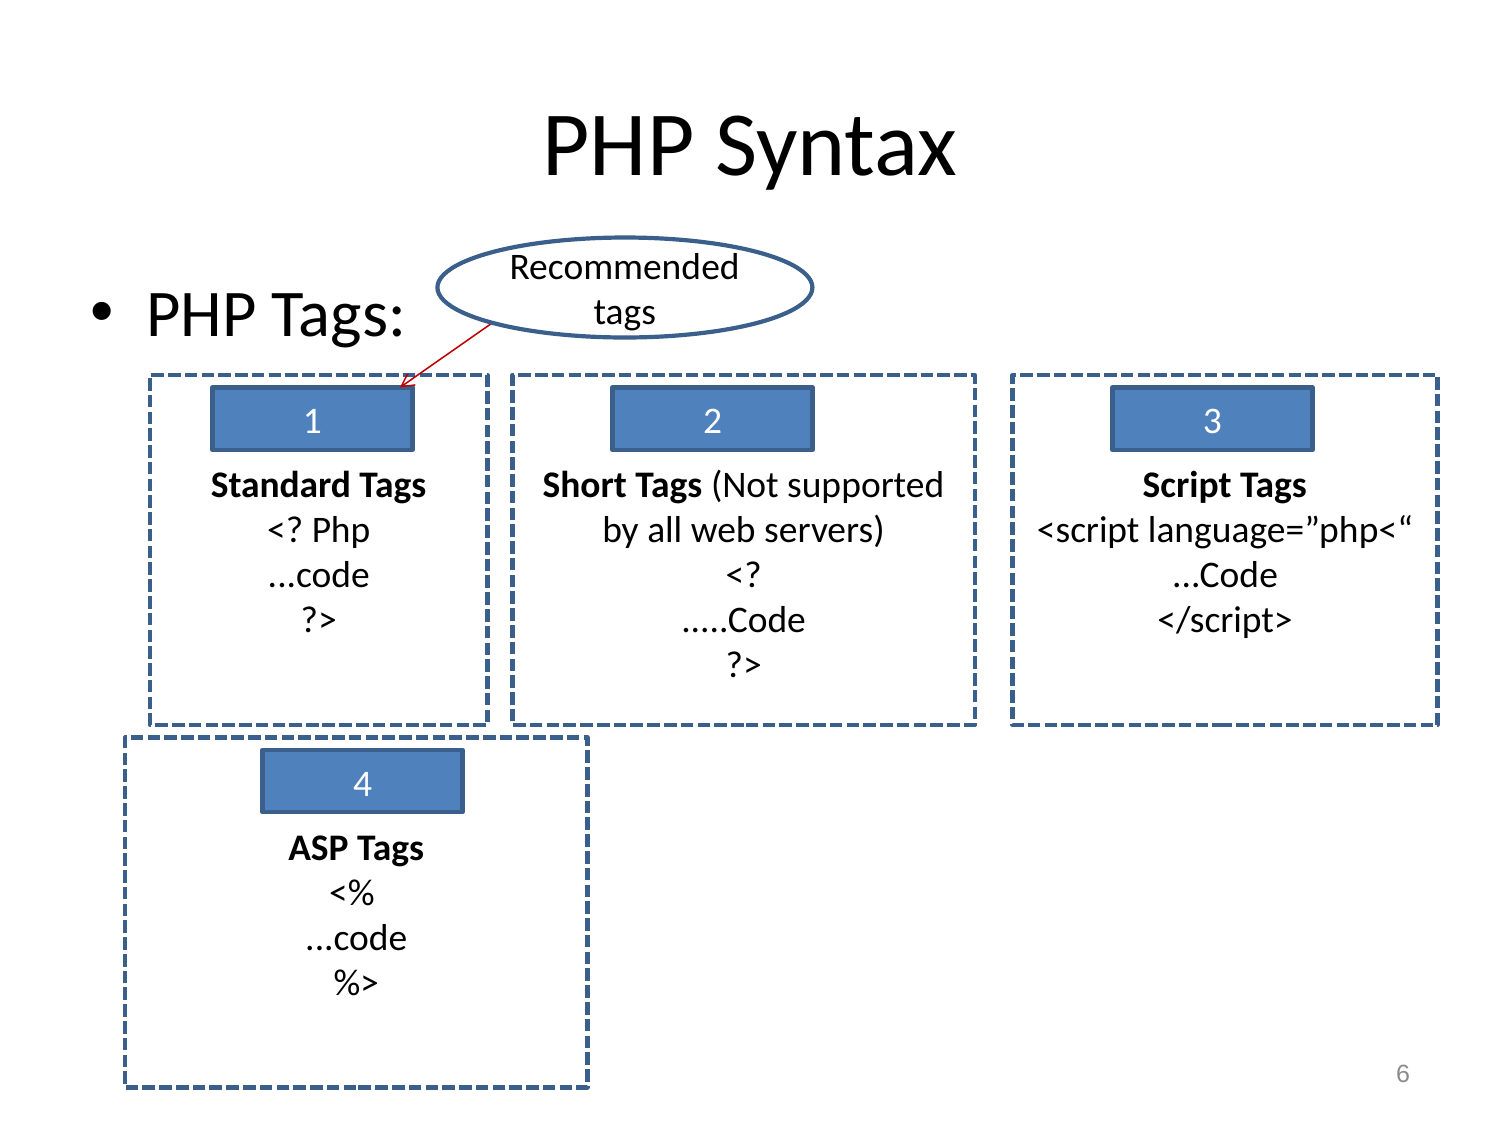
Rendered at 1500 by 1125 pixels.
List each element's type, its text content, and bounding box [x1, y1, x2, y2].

text_box ASP Tags <% ...code %> [123, 735, 590, 1090]
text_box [399, 322, 493, 388]
text_box 3 [1110, 385, 1315, 452]
text_box Standard Tags <? Php ...code ?> [148, 373, 490, 727]
text_box Short Tags (Not supported by all web servers) <? .....Code ?> [510, 373, 977, 727]
text_box Recommended tags [435, 235, 815, 340]
text_box 2 [610, 385, 815, 452]
text_box Script Tags <script language=”php<“ ...Code </script> [1010, 373, 1440, 727]
list PHP Tags: [75, 262, 1425, 1005]
title PHP Syntax [75, 45, 1425, 233]
text_box 4 [260, 748, 465, 814]
text_box 1 [210, 385, 415, 452]
slide_number 6 [1074, 1042, 1425, 1103]
